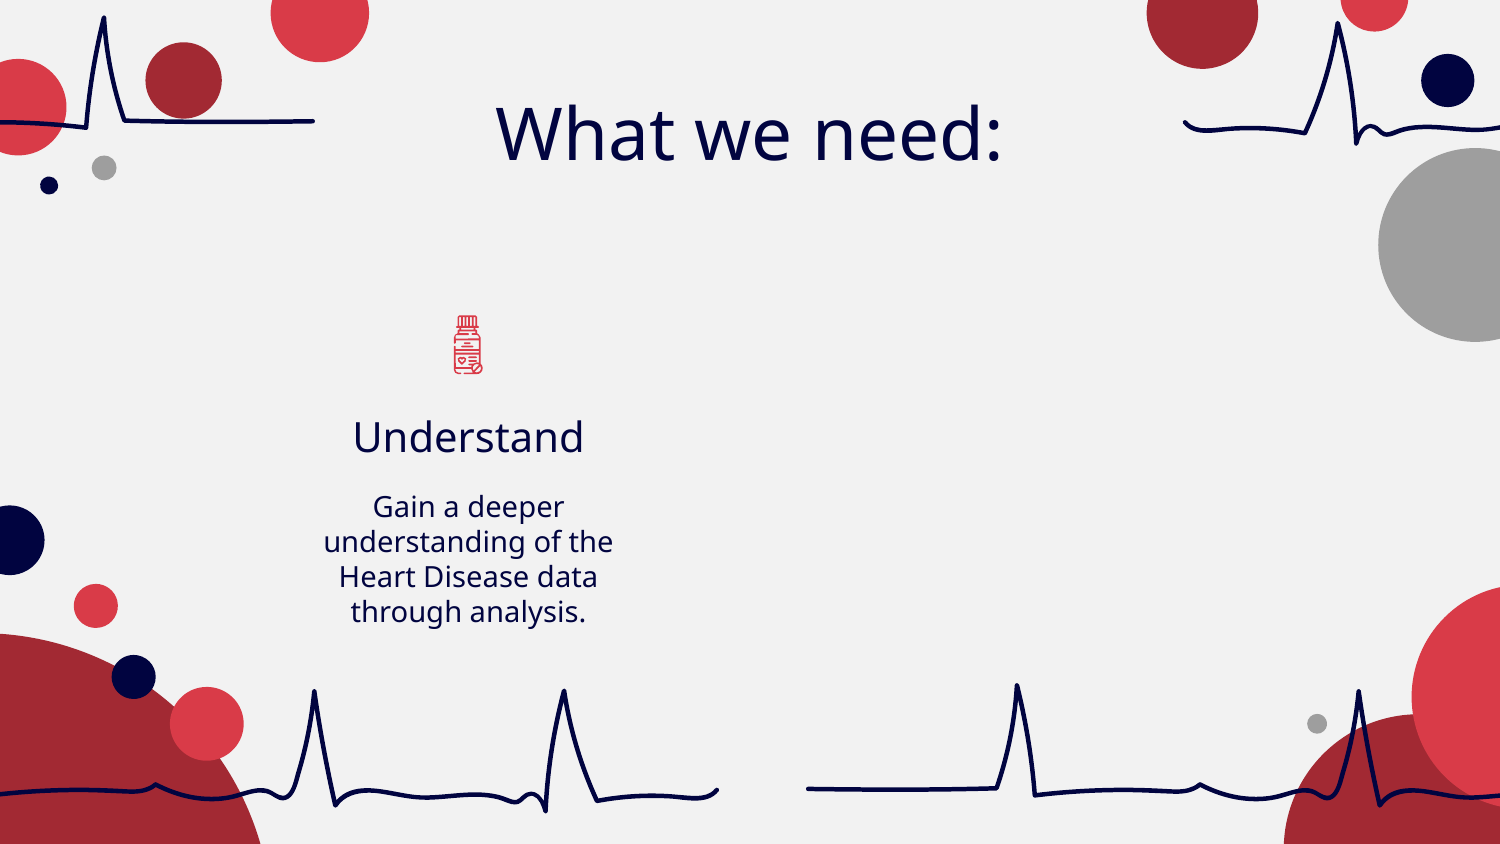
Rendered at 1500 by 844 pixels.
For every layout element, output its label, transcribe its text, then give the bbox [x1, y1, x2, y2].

title Understand [269, 395, 669, 473]
subtitle Gain a deeper understanding of the Heart Disease data through analysis. [269, 473, 669, 614]
title What we need: [120, 72, 1380, 167]
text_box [453, 315, 484, 375]
